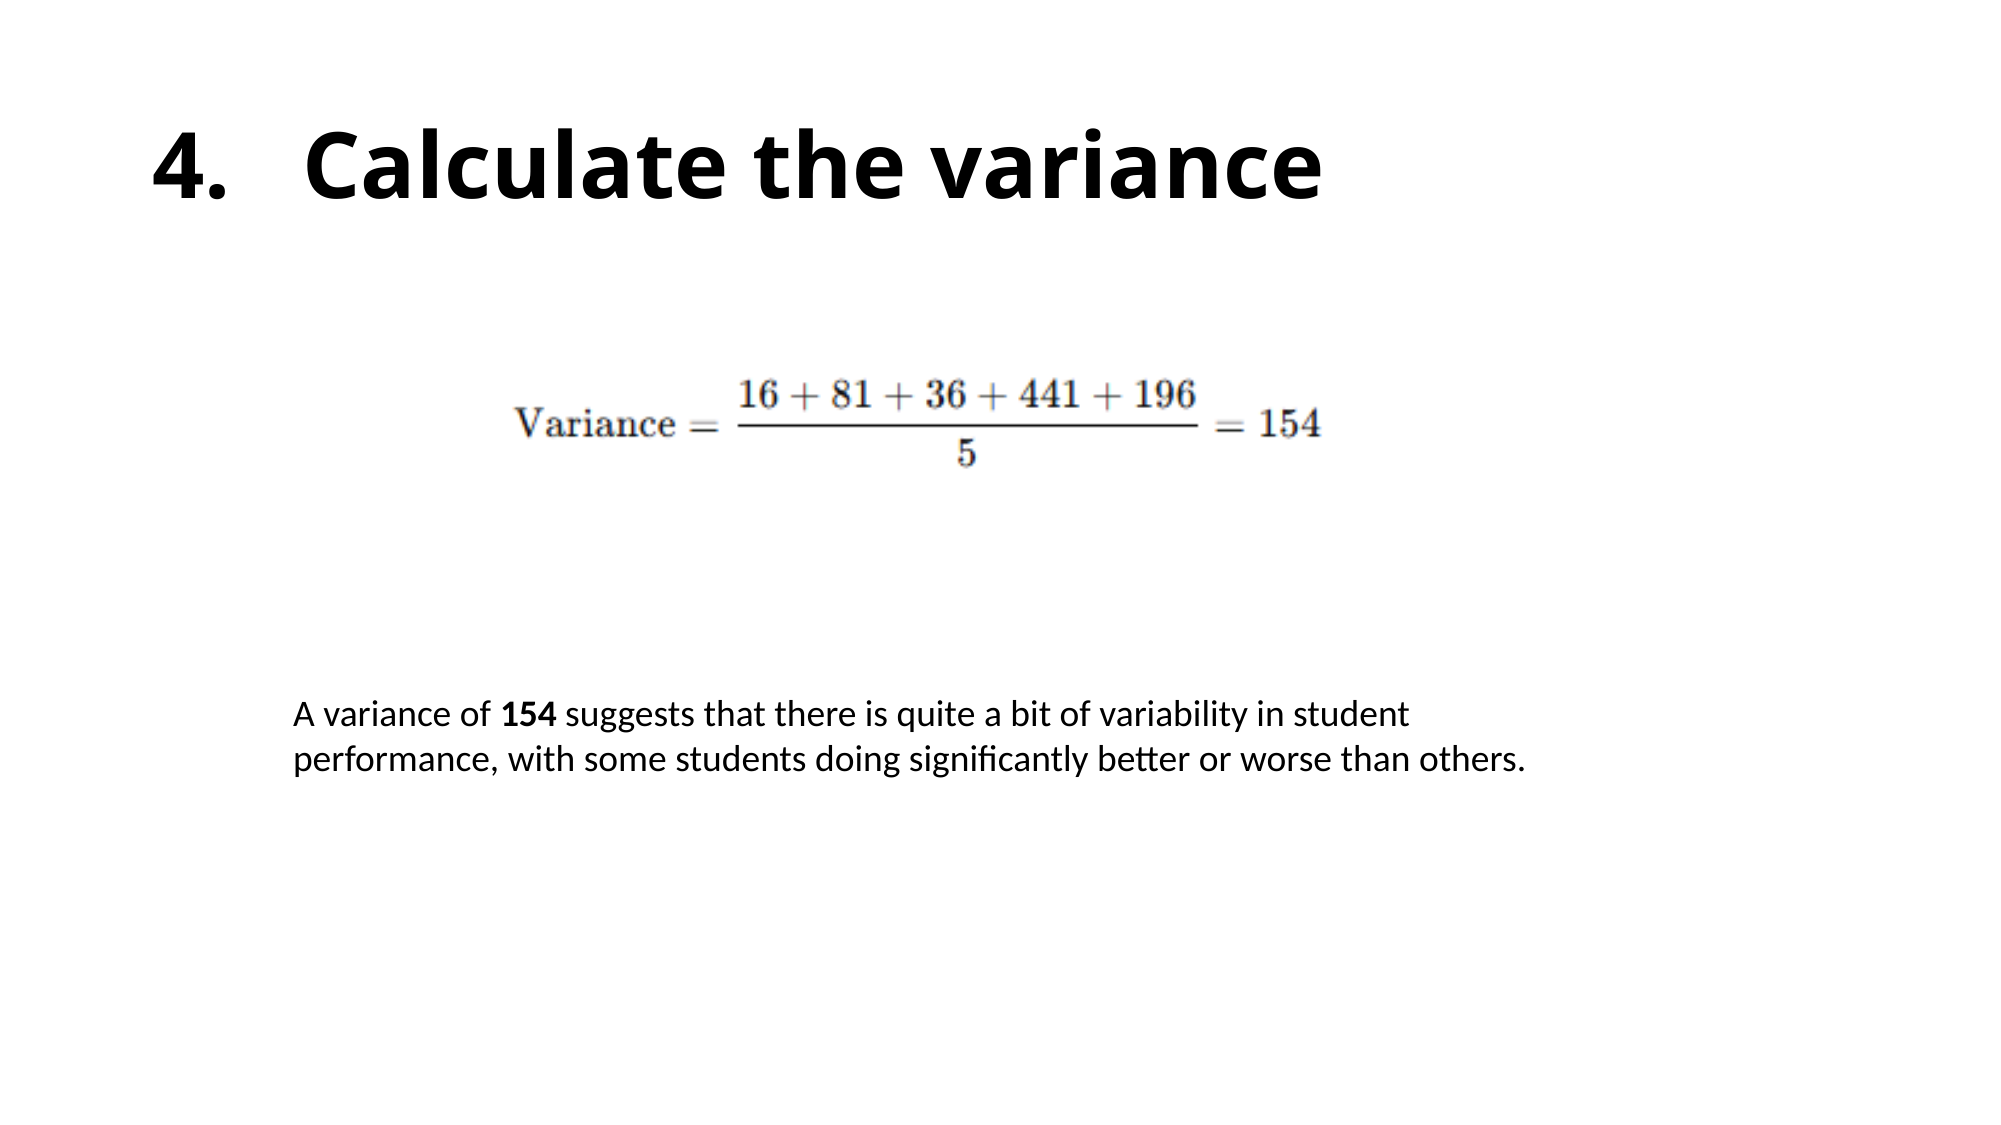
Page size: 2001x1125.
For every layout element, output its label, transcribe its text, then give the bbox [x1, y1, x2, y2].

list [494, 342, 1374, 491]
title 4. Calculate the variance [137, 59, 1863, 278]
text_box A variance of 154 suggests that there is quite a bit of variability in student performance, with some students doing significantly better or worse than others. [278, 681, 1589, 786]
